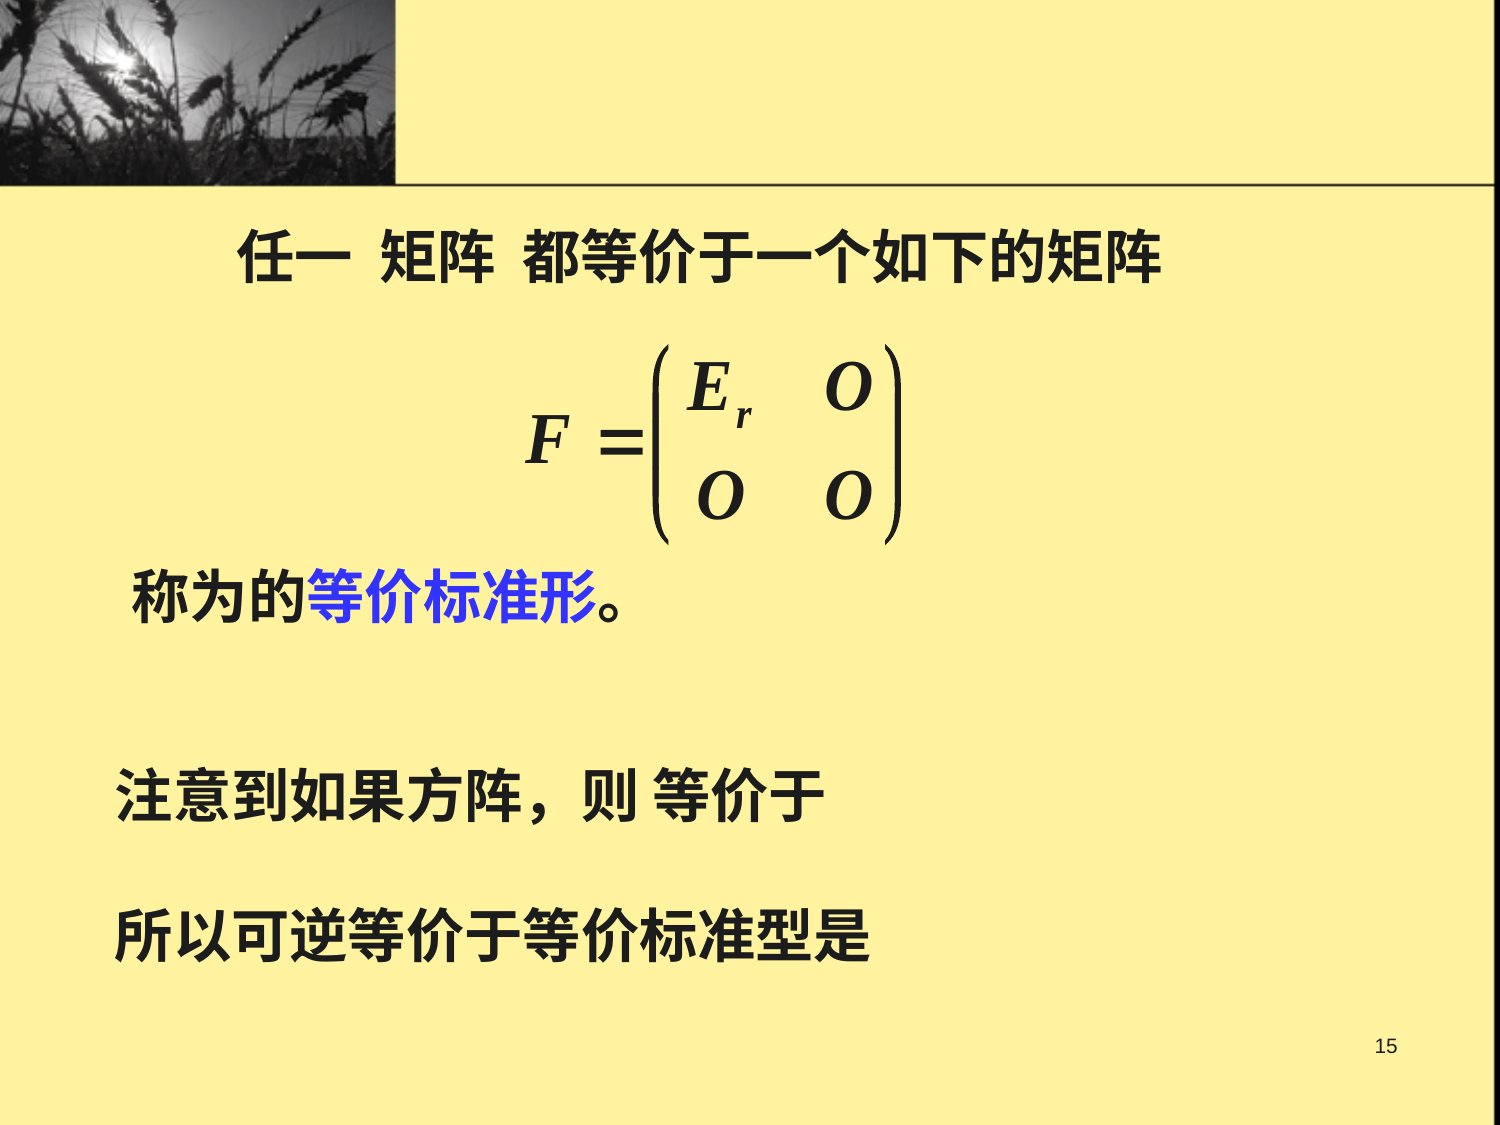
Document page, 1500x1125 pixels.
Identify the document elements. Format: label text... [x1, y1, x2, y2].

picture [0, 0, 1500, 1125]
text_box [513, 329, 916, 553]
slide_number 15 [1199, 1024, 1413, 1101]
